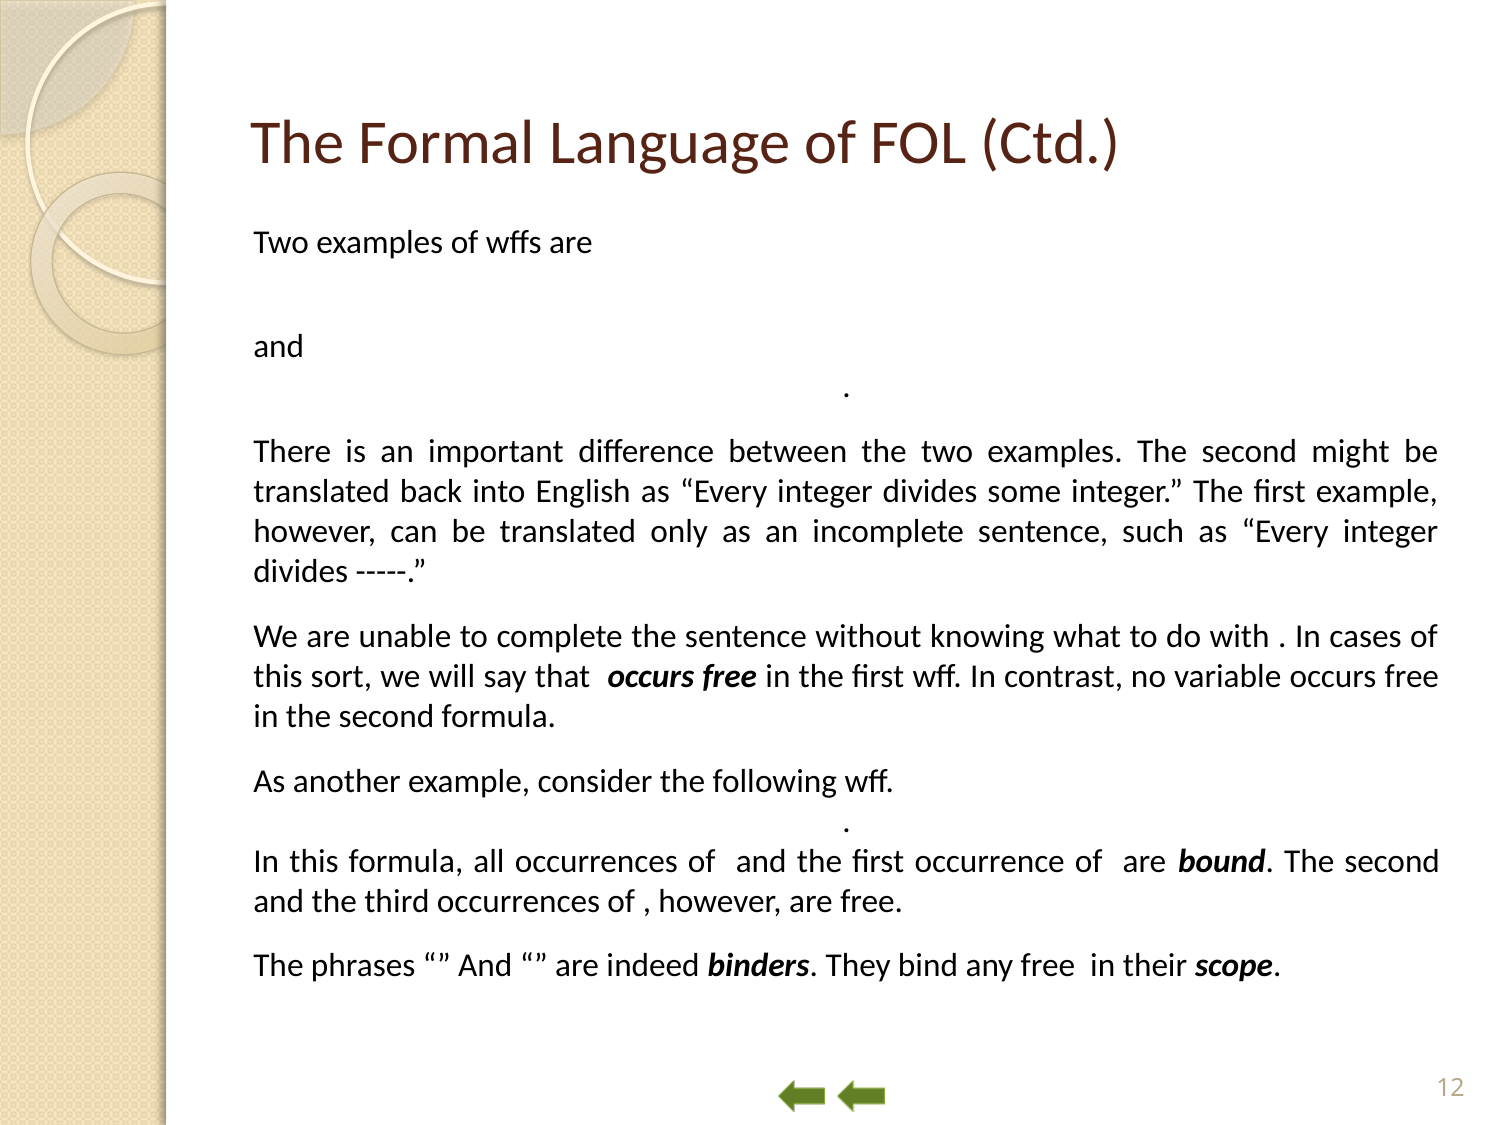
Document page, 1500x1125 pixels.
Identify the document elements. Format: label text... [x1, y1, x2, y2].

title The Formal Language of FOL (Ctd.) [235, 45, 1466, 233]
picture [778, 1079, 826, 1112]
picture [836, 1079, 885, 1112]
slide_number 12 [1413, 1034, 1488, 1113]
